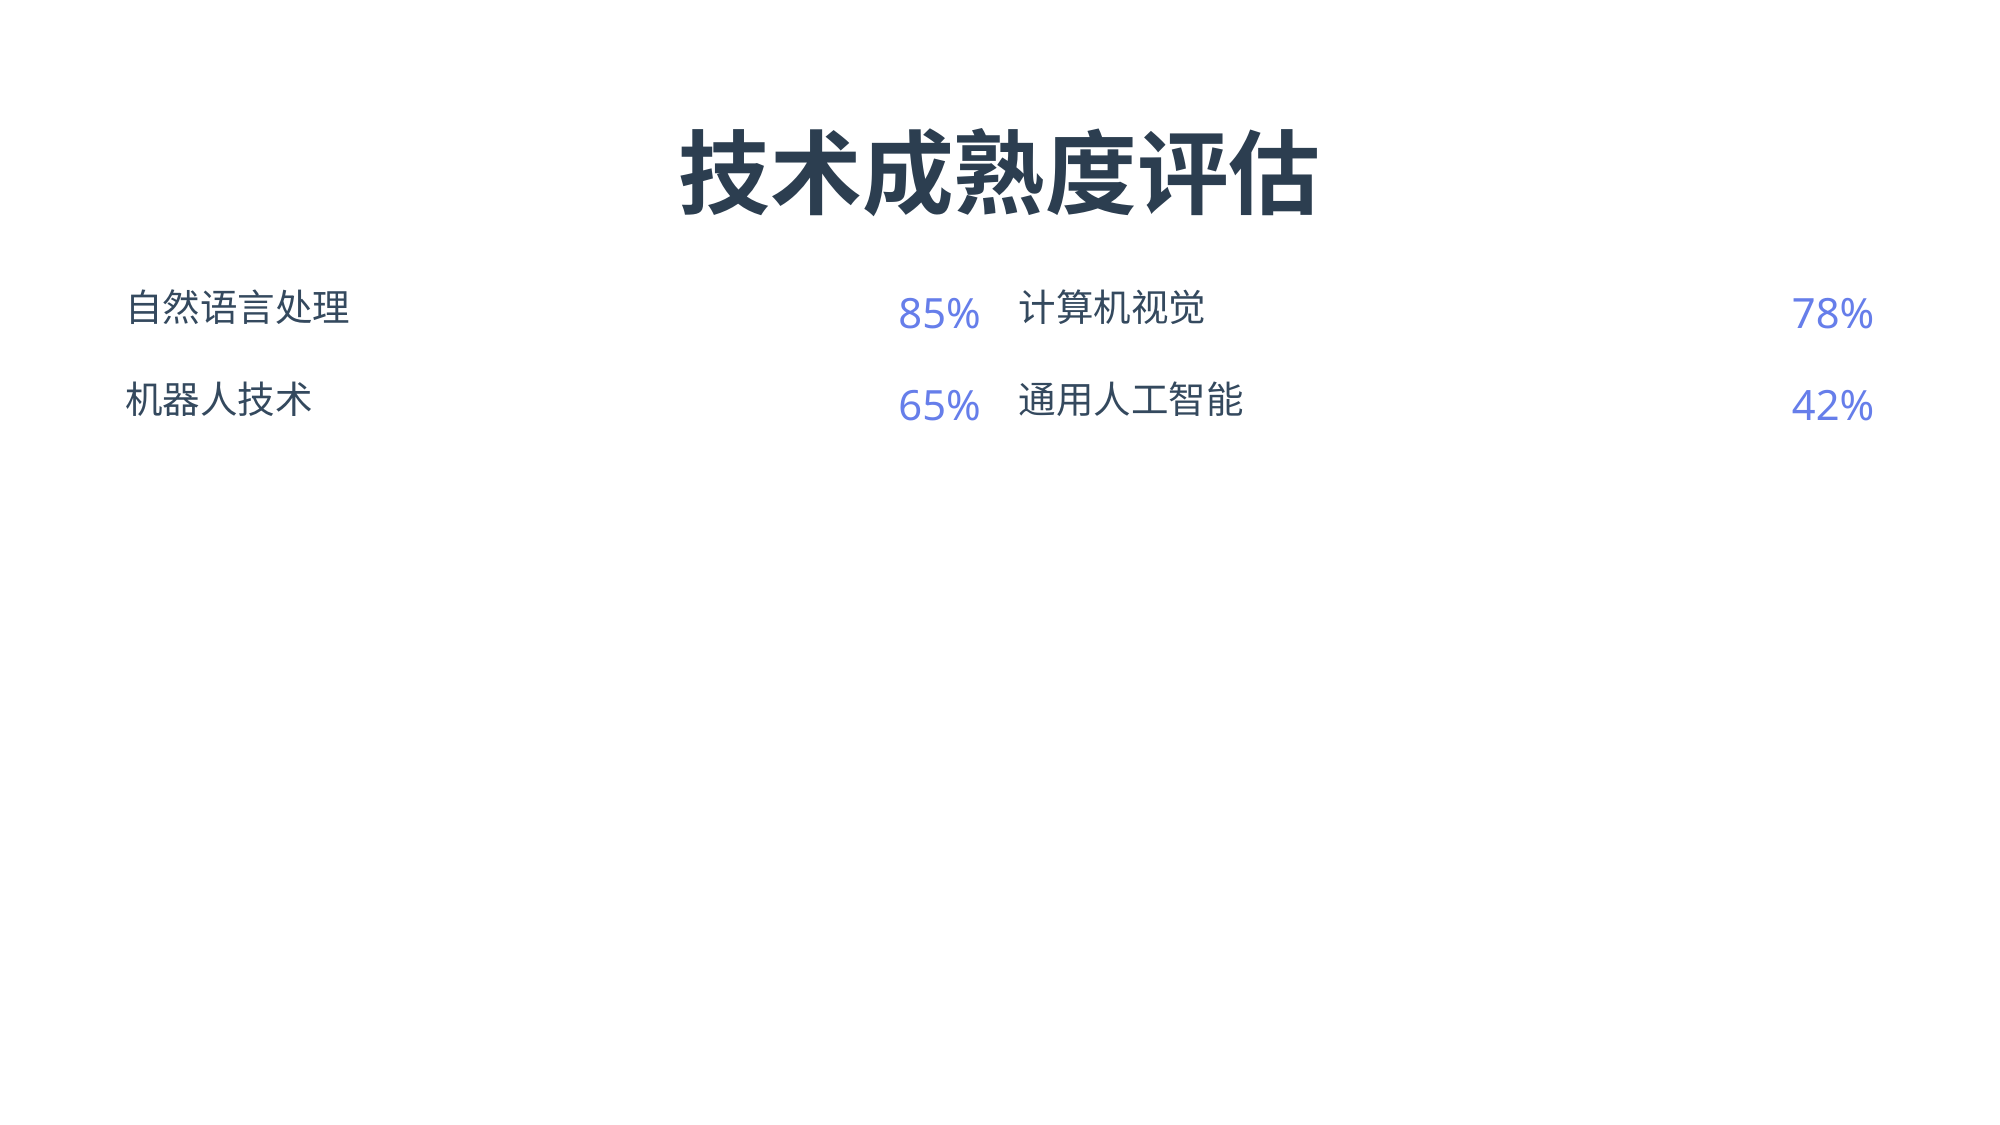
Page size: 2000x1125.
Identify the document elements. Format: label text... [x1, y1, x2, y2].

text_box 机器人技术 [124, 362, 535, 421]
text_box 技术成熟度评估 [125, 94, 1875, 227]
text_box 65% [571, 353, 981, 429]
text_box 自然语言处理 [124, 269, 535, 329]
text_box 85% [571, 261, 981, 337]
text_box 42% [1465, 353, 1875, 429]
text_box 78% [1465, 261, 1875, 337]
text_box 计算机视觉 [1018, 269, 1428, 329]
text_box 通用人工智能 [1018, 362, 1428, 421]
